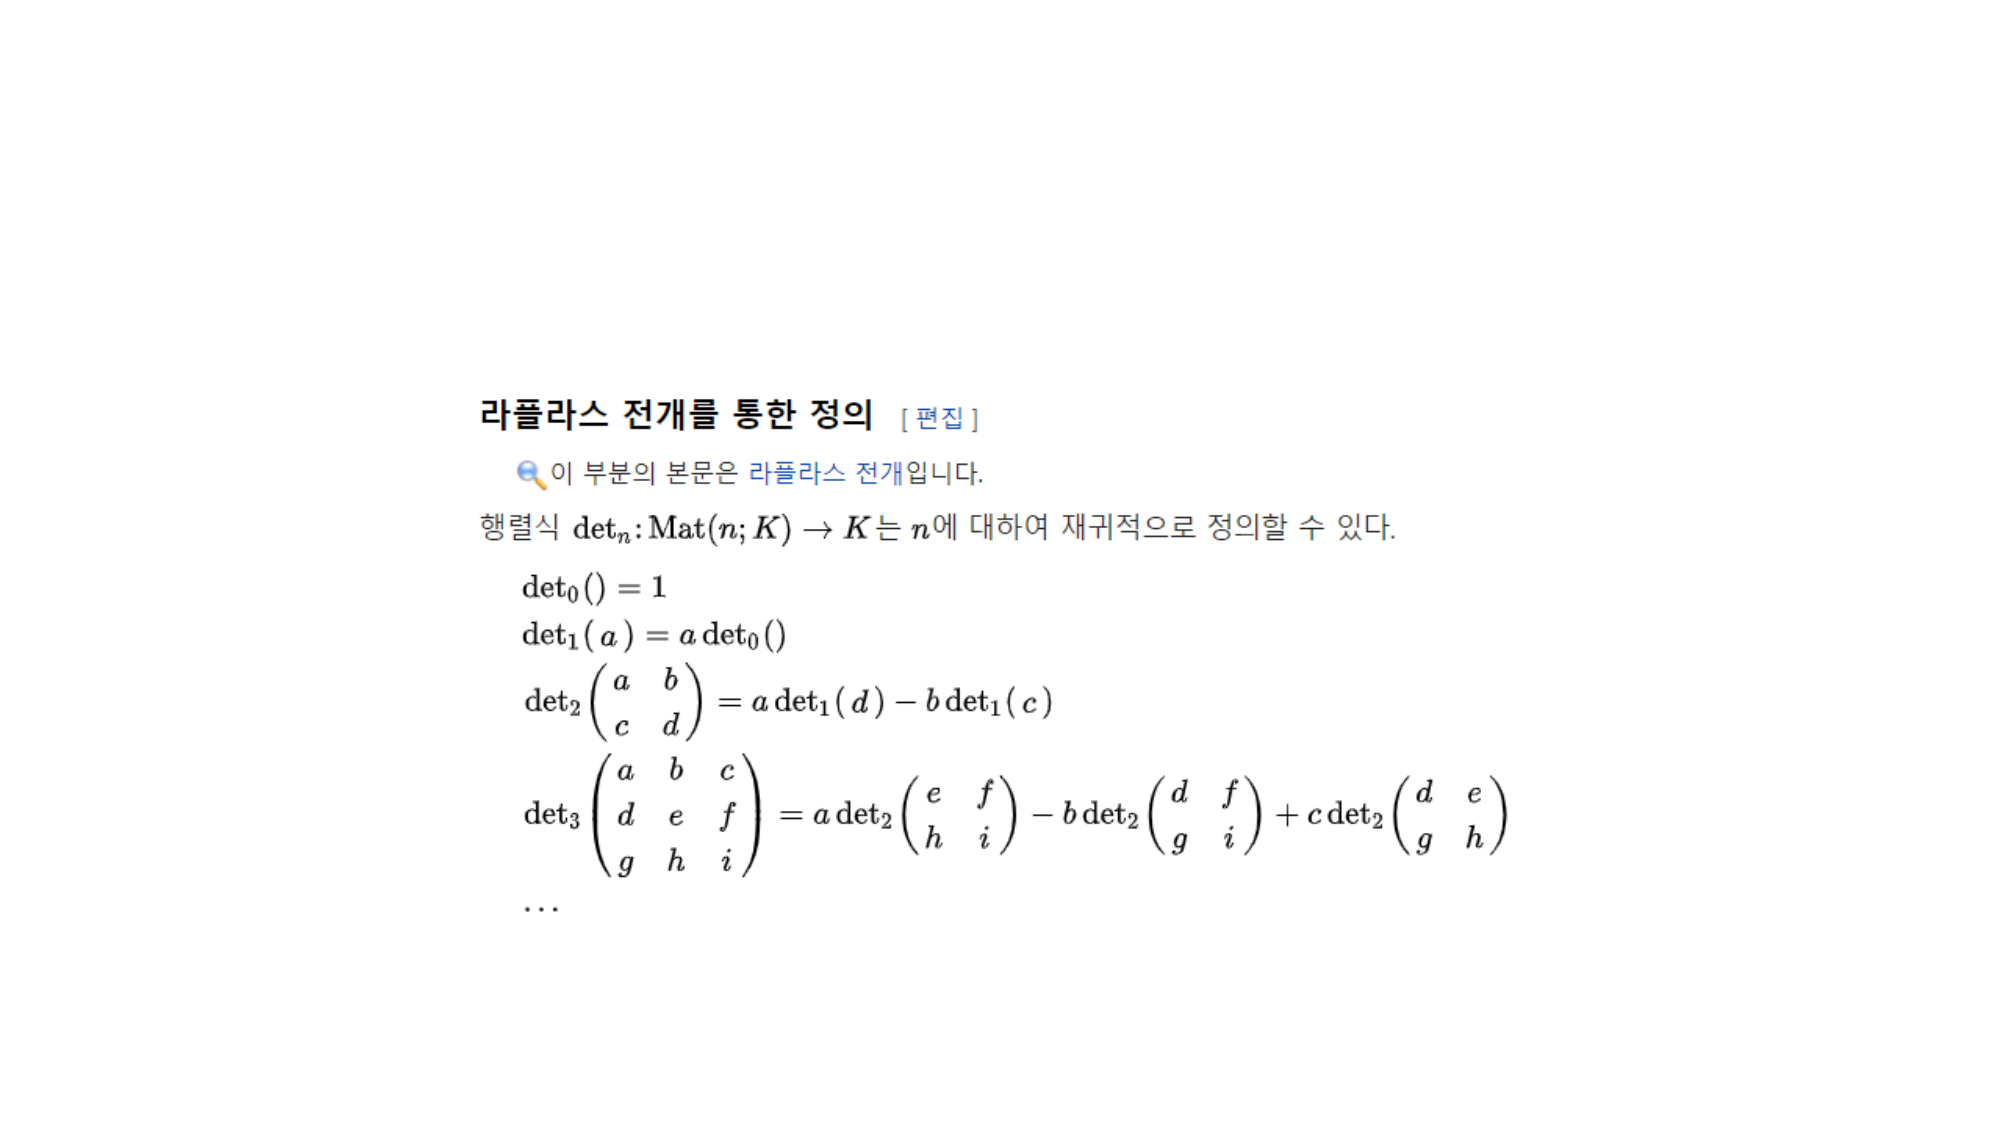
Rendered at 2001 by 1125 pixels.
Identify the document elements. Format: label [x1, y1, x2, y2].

list [458, 387, 1542, 926]
